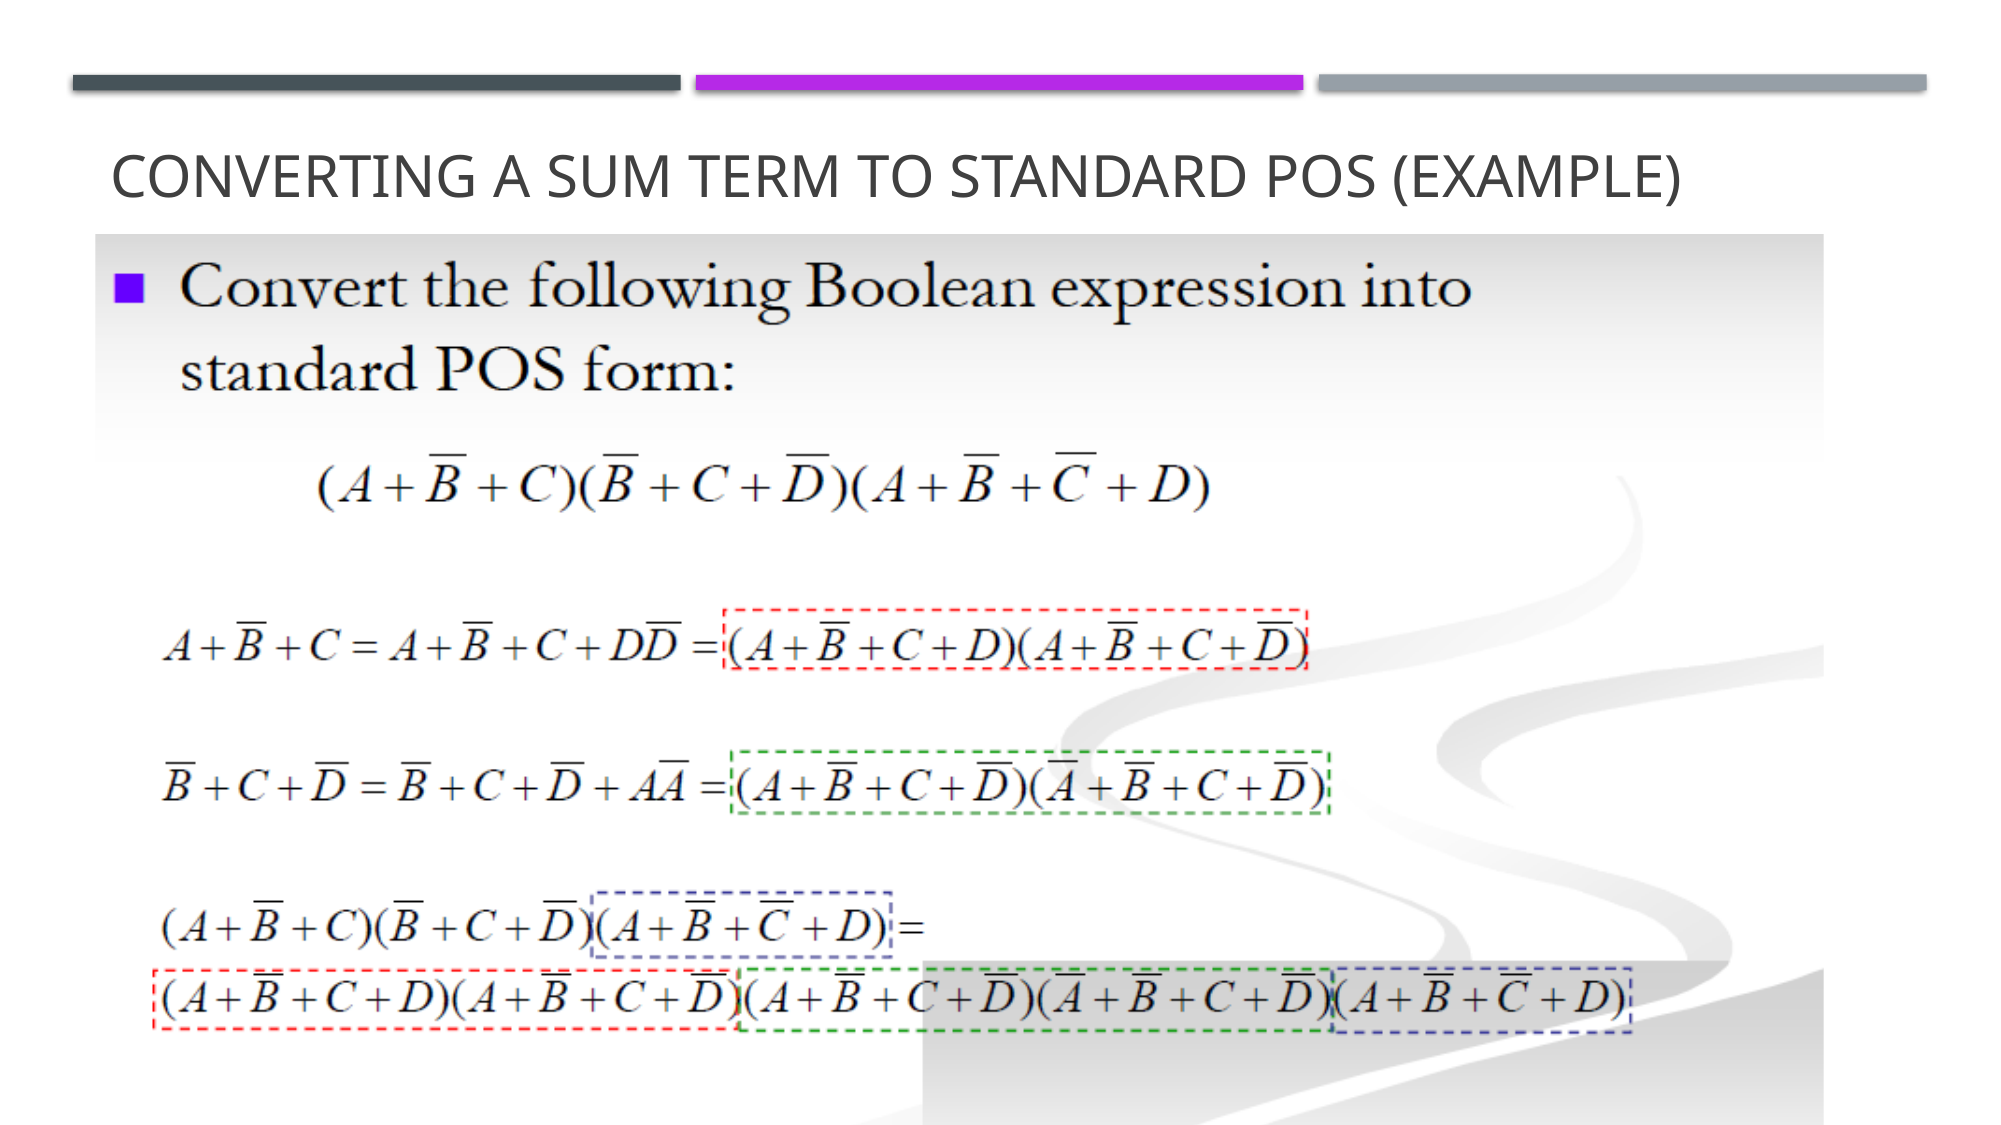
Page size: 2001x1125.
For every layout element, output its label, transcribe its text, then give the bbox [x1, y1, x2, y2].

title Converting a Sum Term to Standard POS (example) [95, 21, 1905, 217]
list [94, 233, 1825, 1125]
